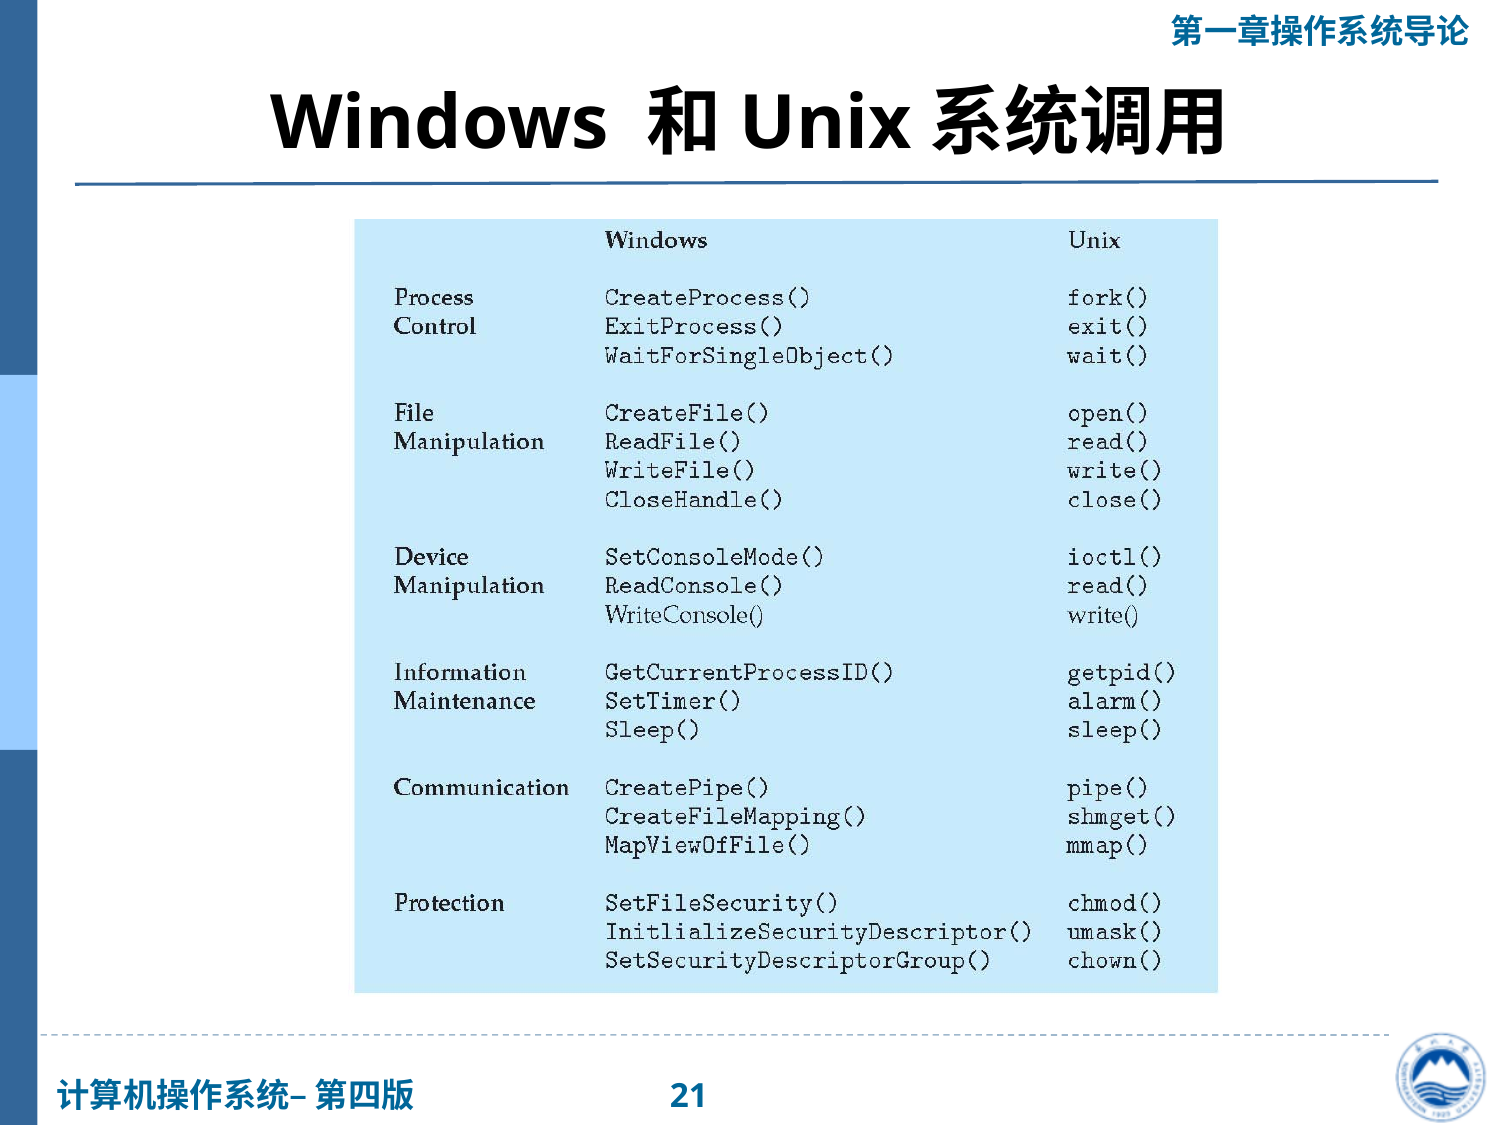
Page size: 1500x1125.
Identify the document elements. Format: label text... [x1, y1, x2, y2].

title Windows 和Unix系统调用 [75, 61, 1425, 171]
picture [1389, 1029, 1488, 1123]
picture [348, 219, 1234, 1010]
